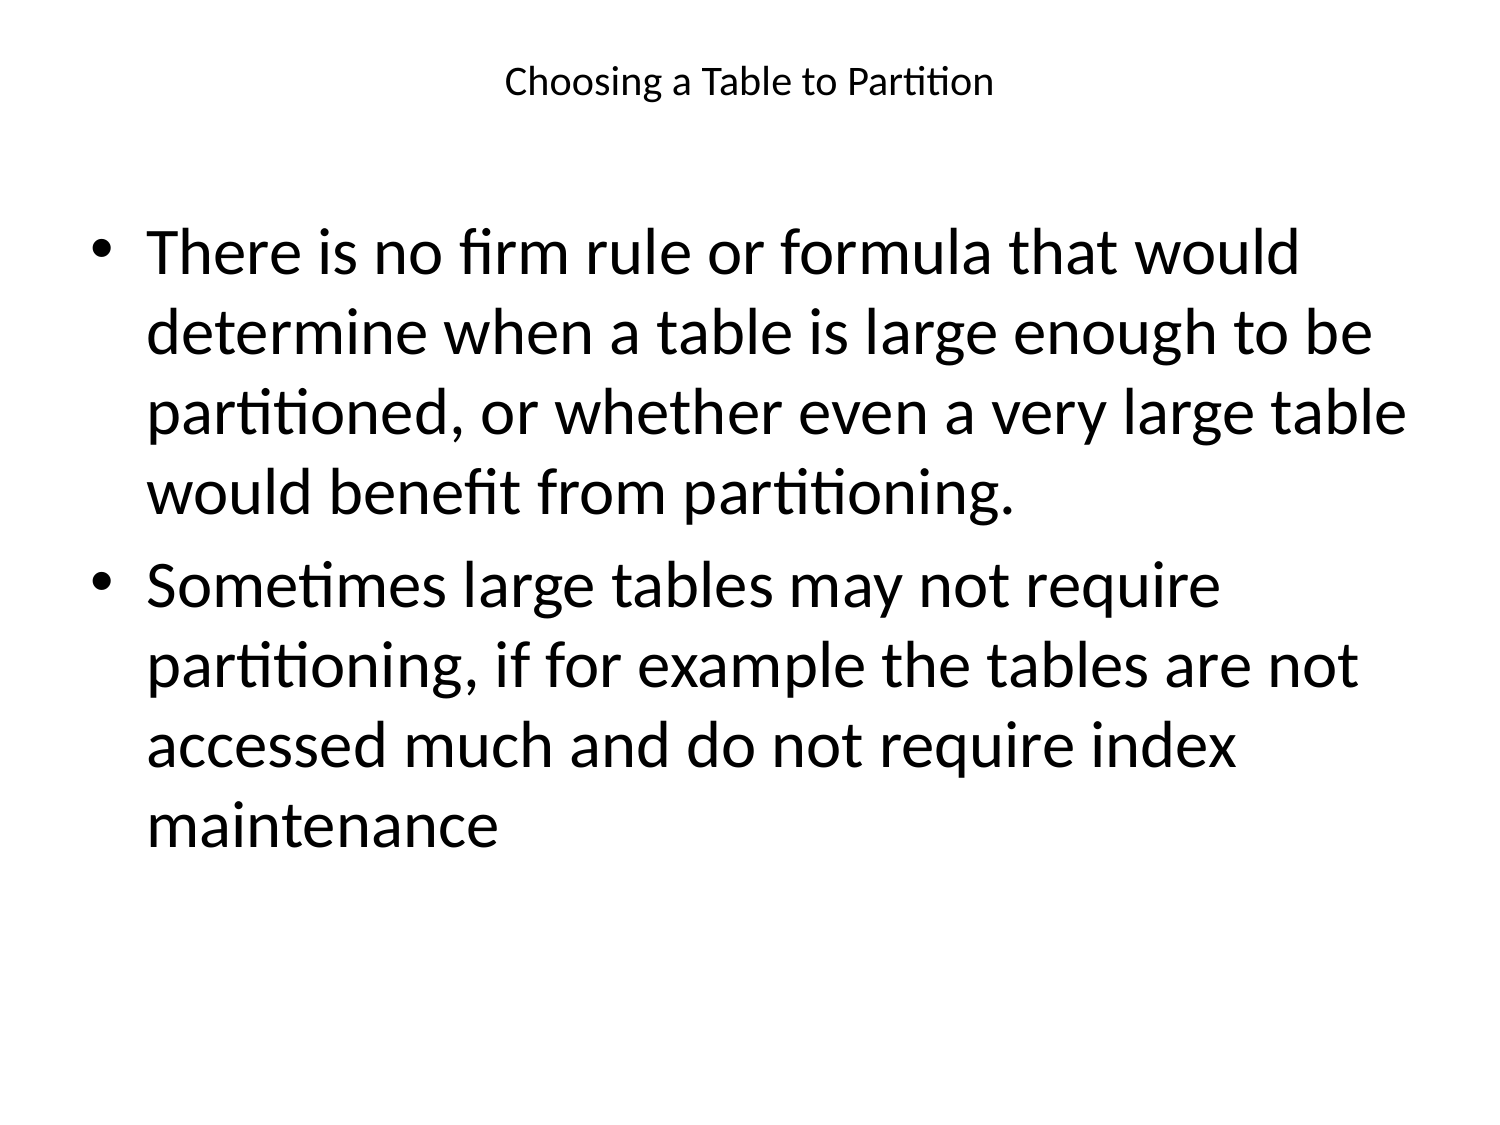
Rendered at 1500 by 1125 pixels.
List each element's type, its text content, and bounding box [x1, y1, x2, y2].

list There is no firm rule or formula that would determine when a table is large enough to be partitioned, or whether even a very large table would benefit from partitioning. Sometimes large tables may not require partitioning, if for example the tables are not accessed much and do not require index maintenance [75, 200, 1425, 1005]
title Choosing a Table to Partition [75, 45, 1425, 163]
